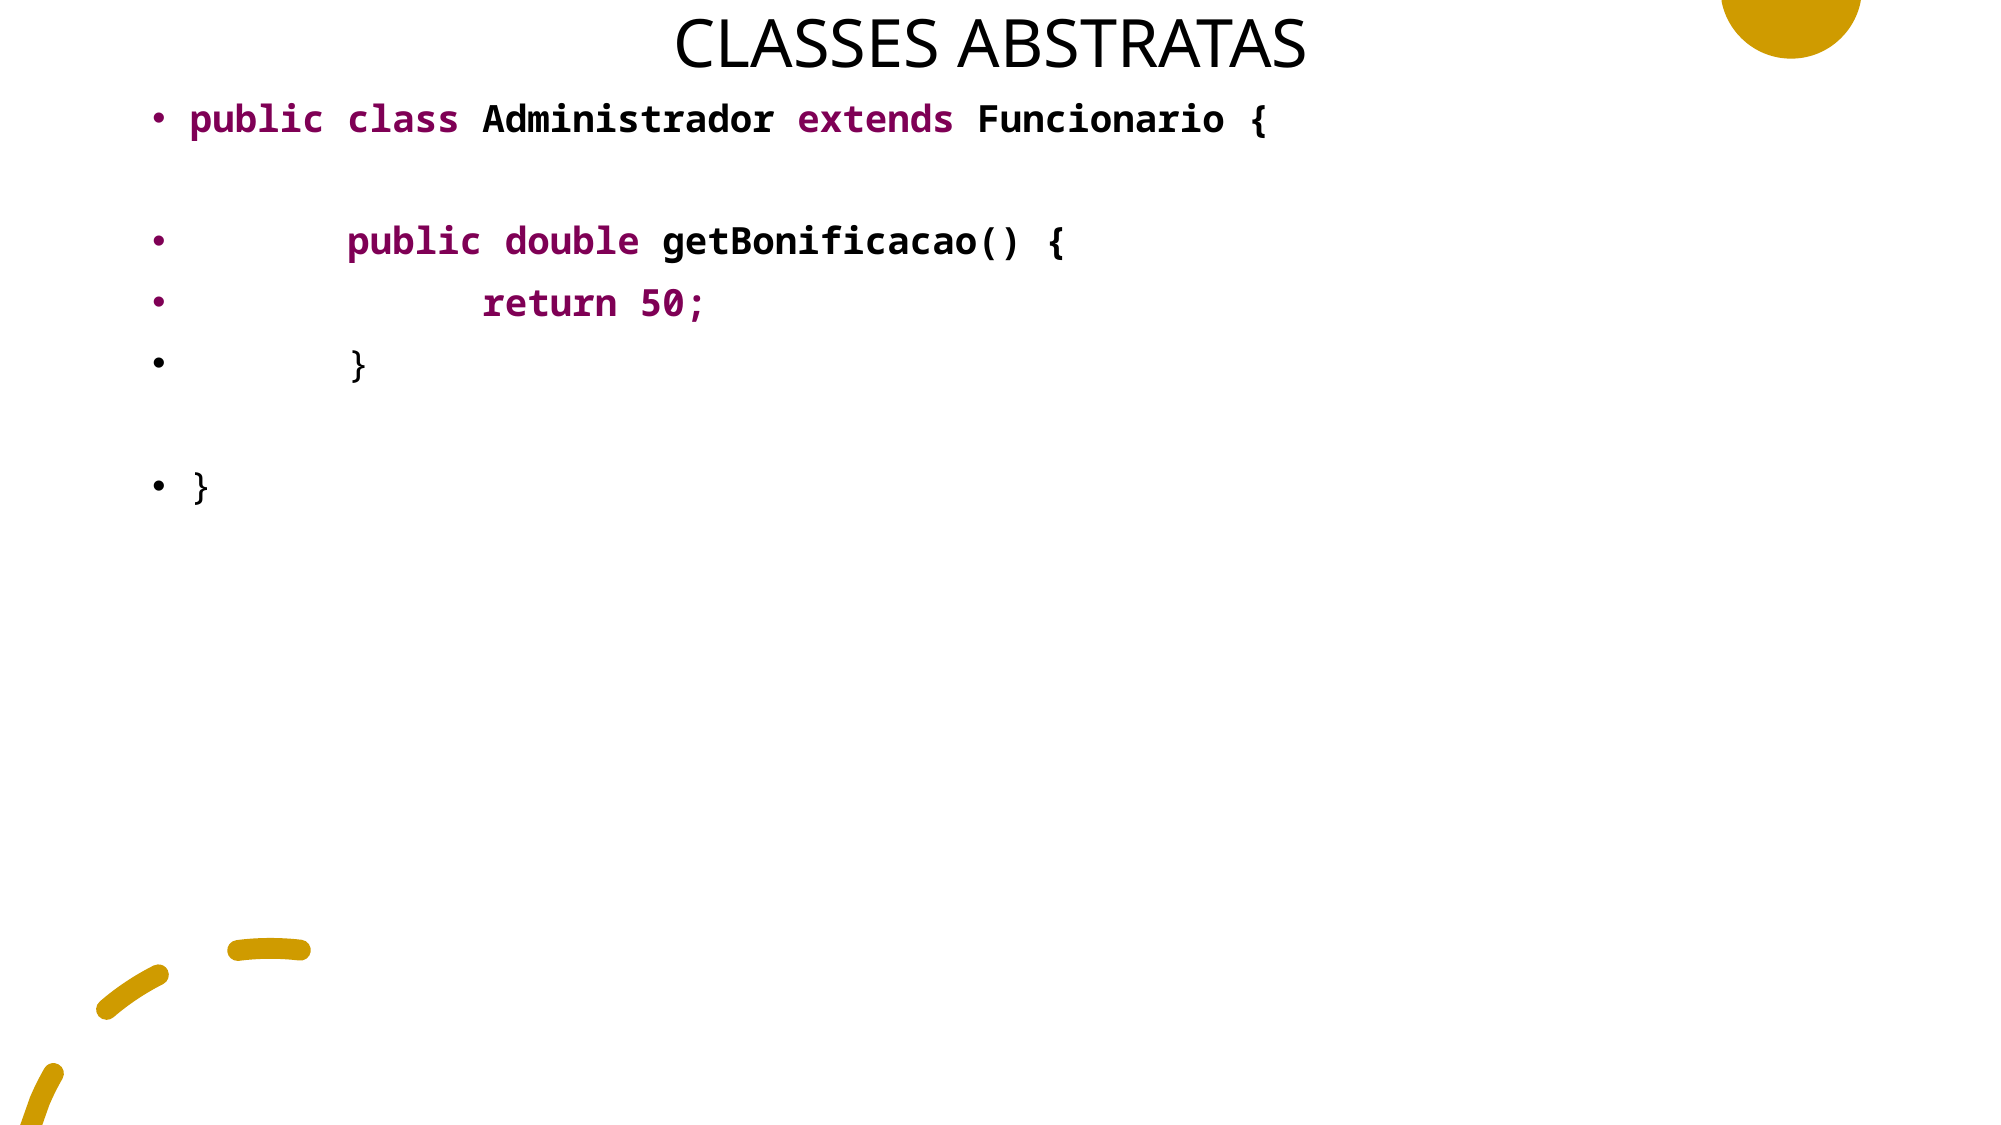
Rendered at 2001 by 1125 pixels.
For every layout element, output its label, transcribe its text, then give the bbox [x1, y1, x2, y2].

title CLASSES ABSTRATAS [137, 0, 1863, 92]
list public class Administrador extends Funcionario { public double getBonificacao() { return 50; } } [137, 92, 1863, 1062]
